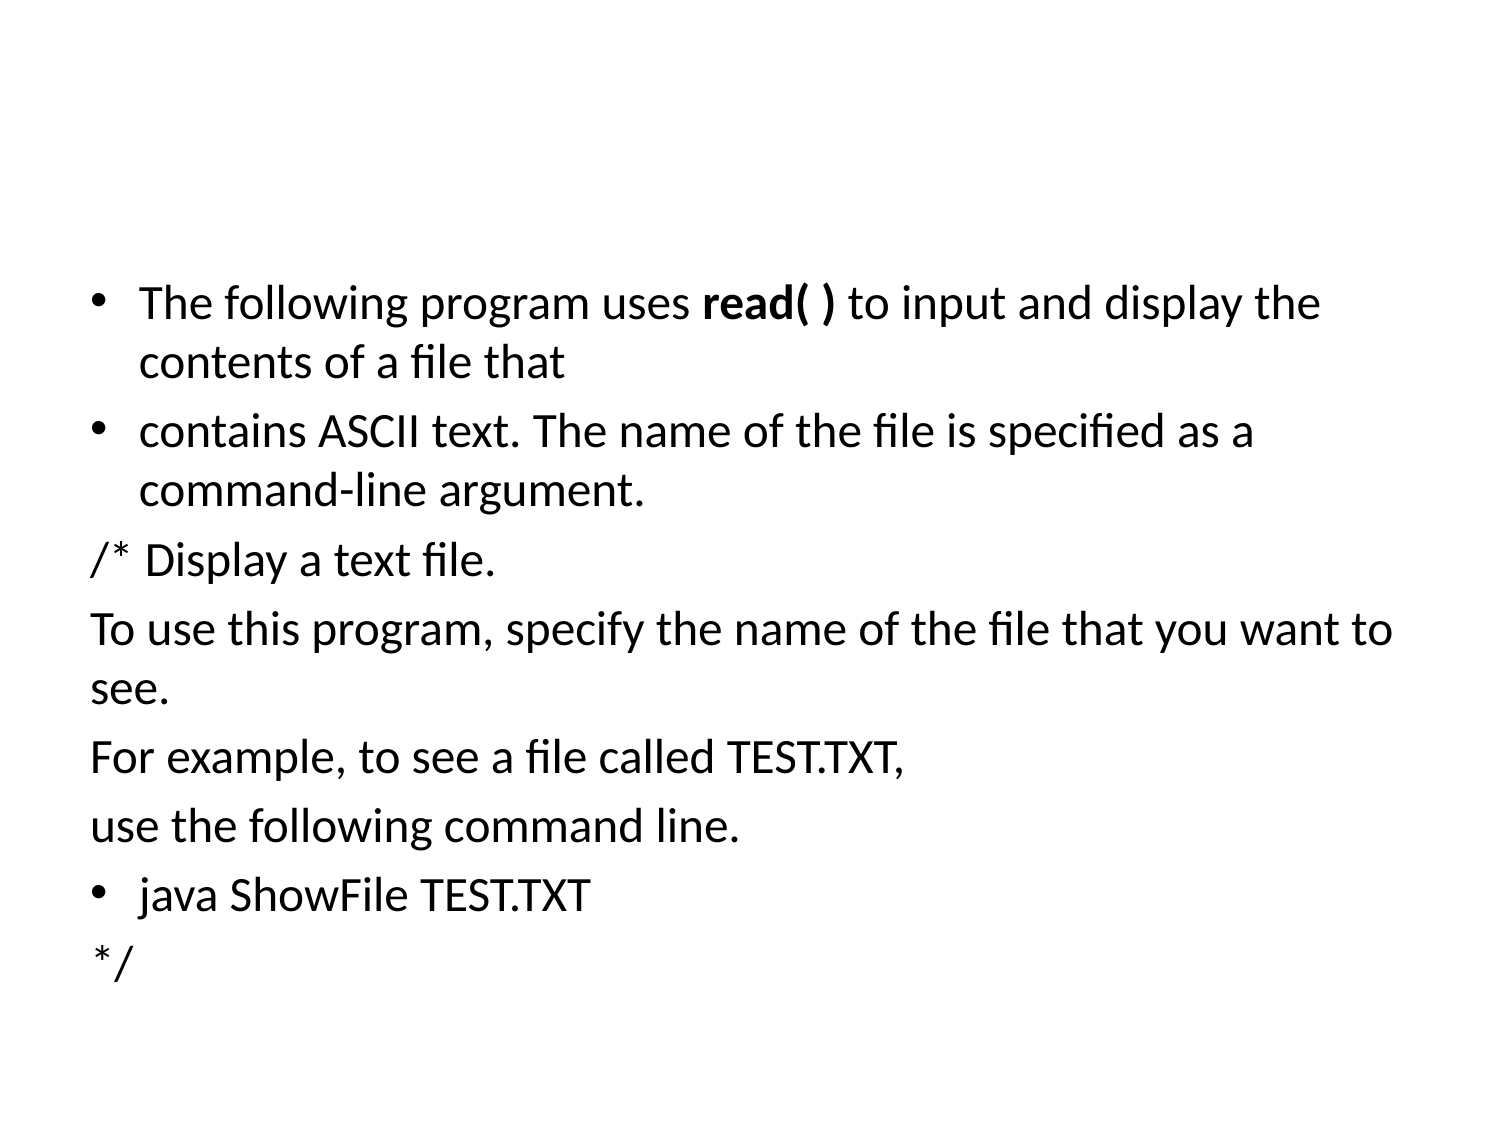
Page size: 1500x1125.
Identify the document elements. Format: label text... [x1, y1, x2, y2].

list The following program uses read( ) to input and display the contents of a file that contains ASCII text. The name of the file is specified as a command-line argument. /* Display a text file. To use this program, specify the name of the file that you want to see. For example, to see a file called TEST.TXT, use the following command line. java ShowFile TEST.TXT */ [75, 262, 1425, 1005]
